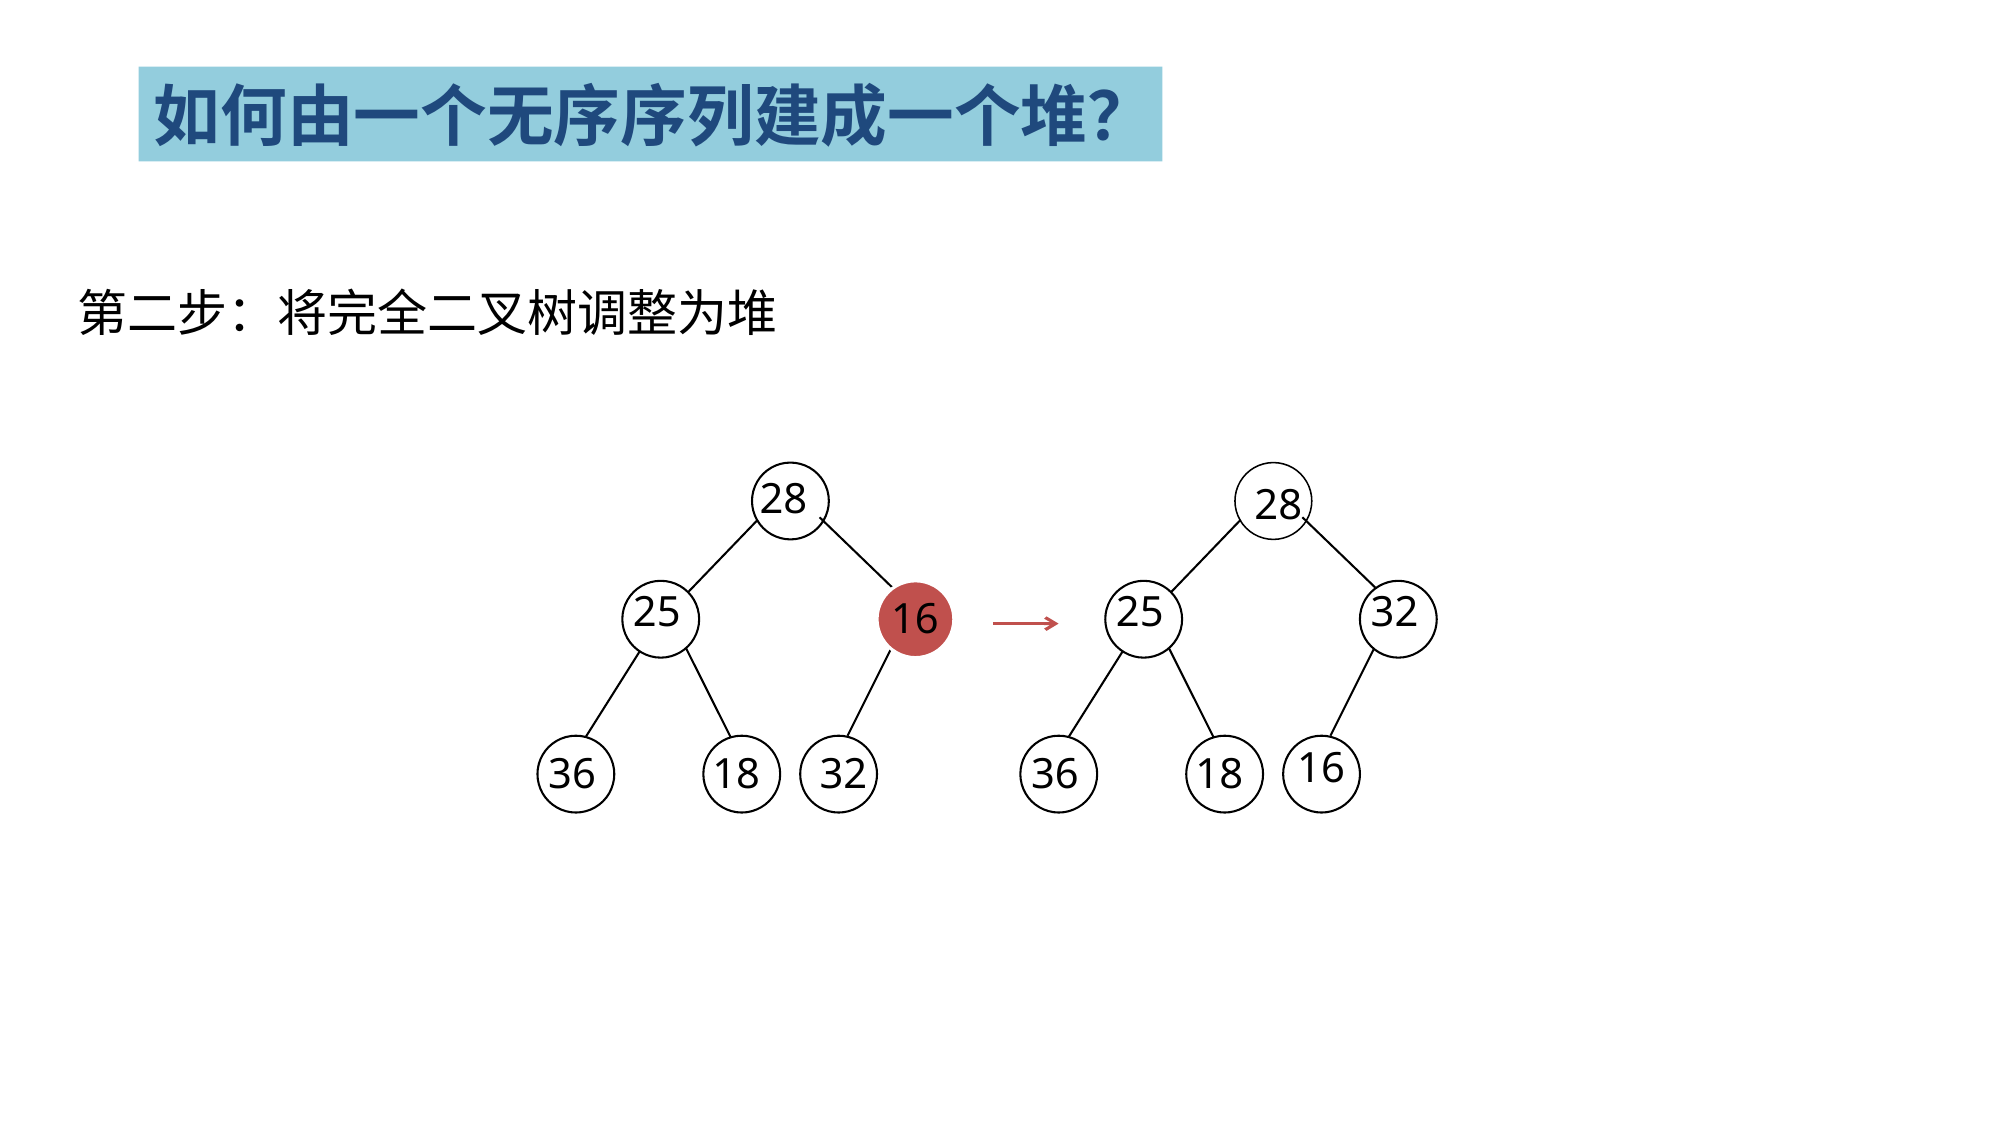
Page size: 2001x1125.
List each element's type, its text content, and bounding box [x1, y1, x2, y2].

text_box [537, 462, 954, 827]
text_box 第二步：将完全二叉树调整为堆 [62, 273, 1119, 349]
text_box 如何由一个无序序列建成一个堆？ [138, 66, 1163, 162]
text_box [1020, 462, 1437, 827]
